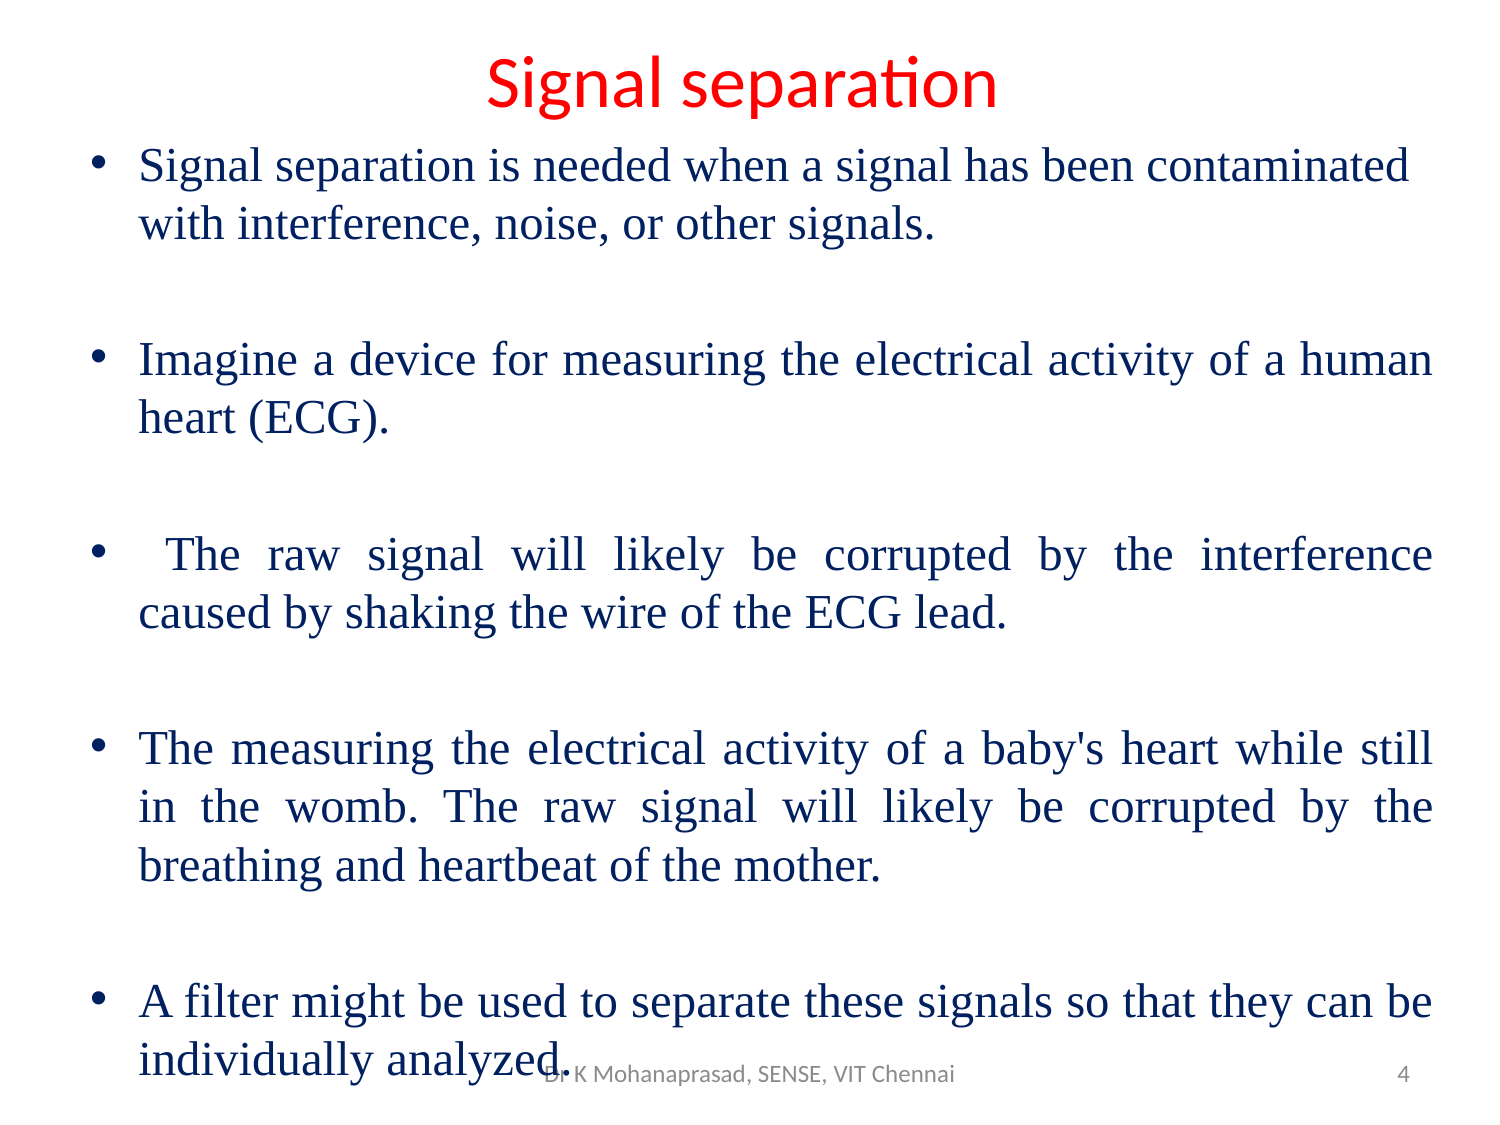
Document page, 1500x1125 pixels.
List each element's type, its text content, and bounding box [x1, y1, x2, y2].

slide_number 4 [1074, 1042, 1425, 1103]
list Signal separation is needed when a signal has been contaminated with interference, noise, or other signals. Imagine a device for measuring the electrical activity of a human heart (ECG). The raw signal will likely be corrupted by the interference caused by shaking the wire of the ECG lead. The measuring the electrical activity of a baby's heart while still in the womb. The raw signal will likely be corrupted by the breathing and heartbeat of the mother. A filter might be used to separate these signals so that they can be individually analyzed. [75, 125, 1450, 1100]
title Signal separation [75, 24, 1413, 125]
footer Dr K Mohanaprasad, SENSE, VIT Chennai [512, 1042, 988, 1103]
